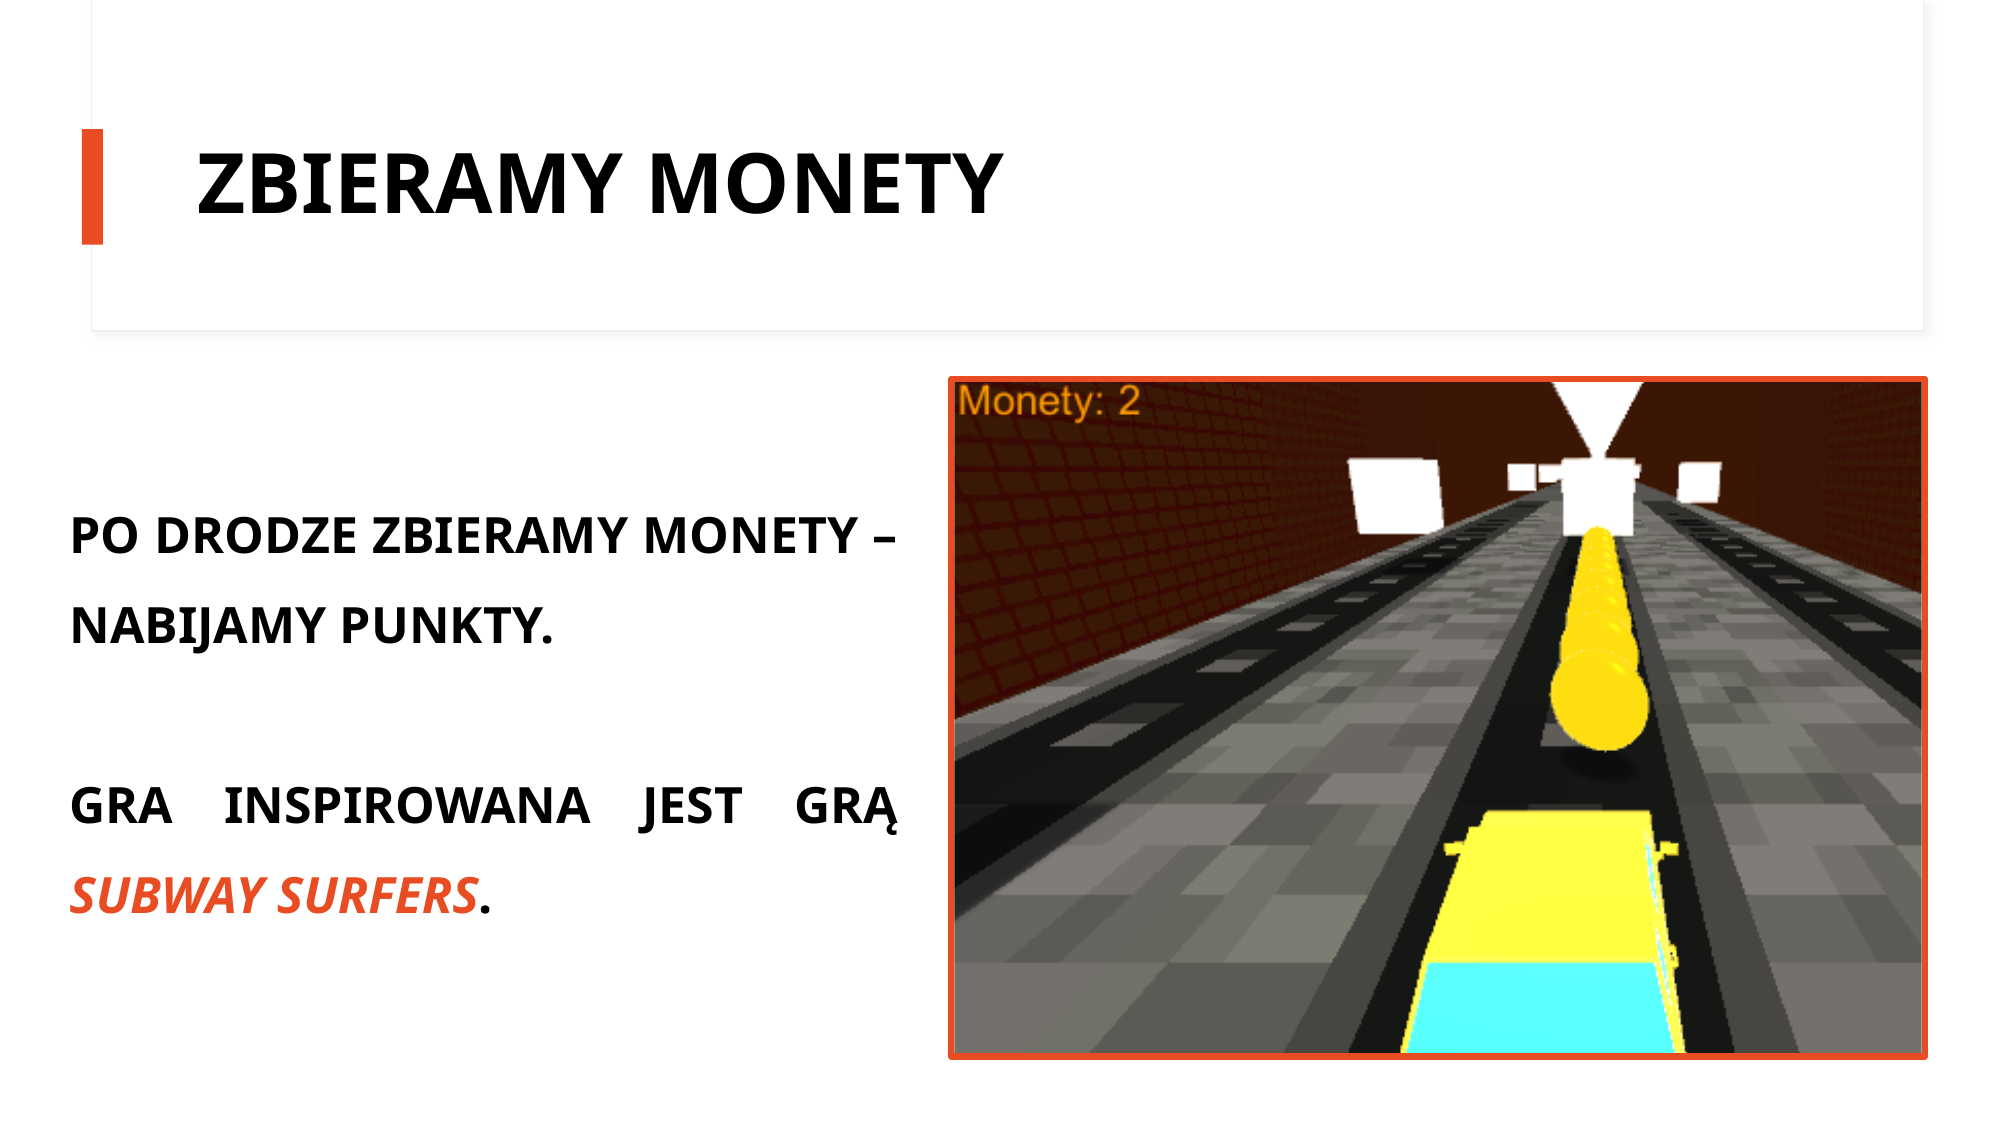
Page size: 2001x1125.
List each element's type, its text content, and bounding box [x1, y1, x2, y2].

text_box PO DRODZE ZBIERAMY MONETY – NABIJAMY PUNKTY. GRA INSPIROWANA JEST GRĄ SUBWAY SURFERS. [54, 466, 913, 932]
title ZBIERAMY MONETY [183, 90, 1851, 284]
picture [954, 382, 1922, 1054]
